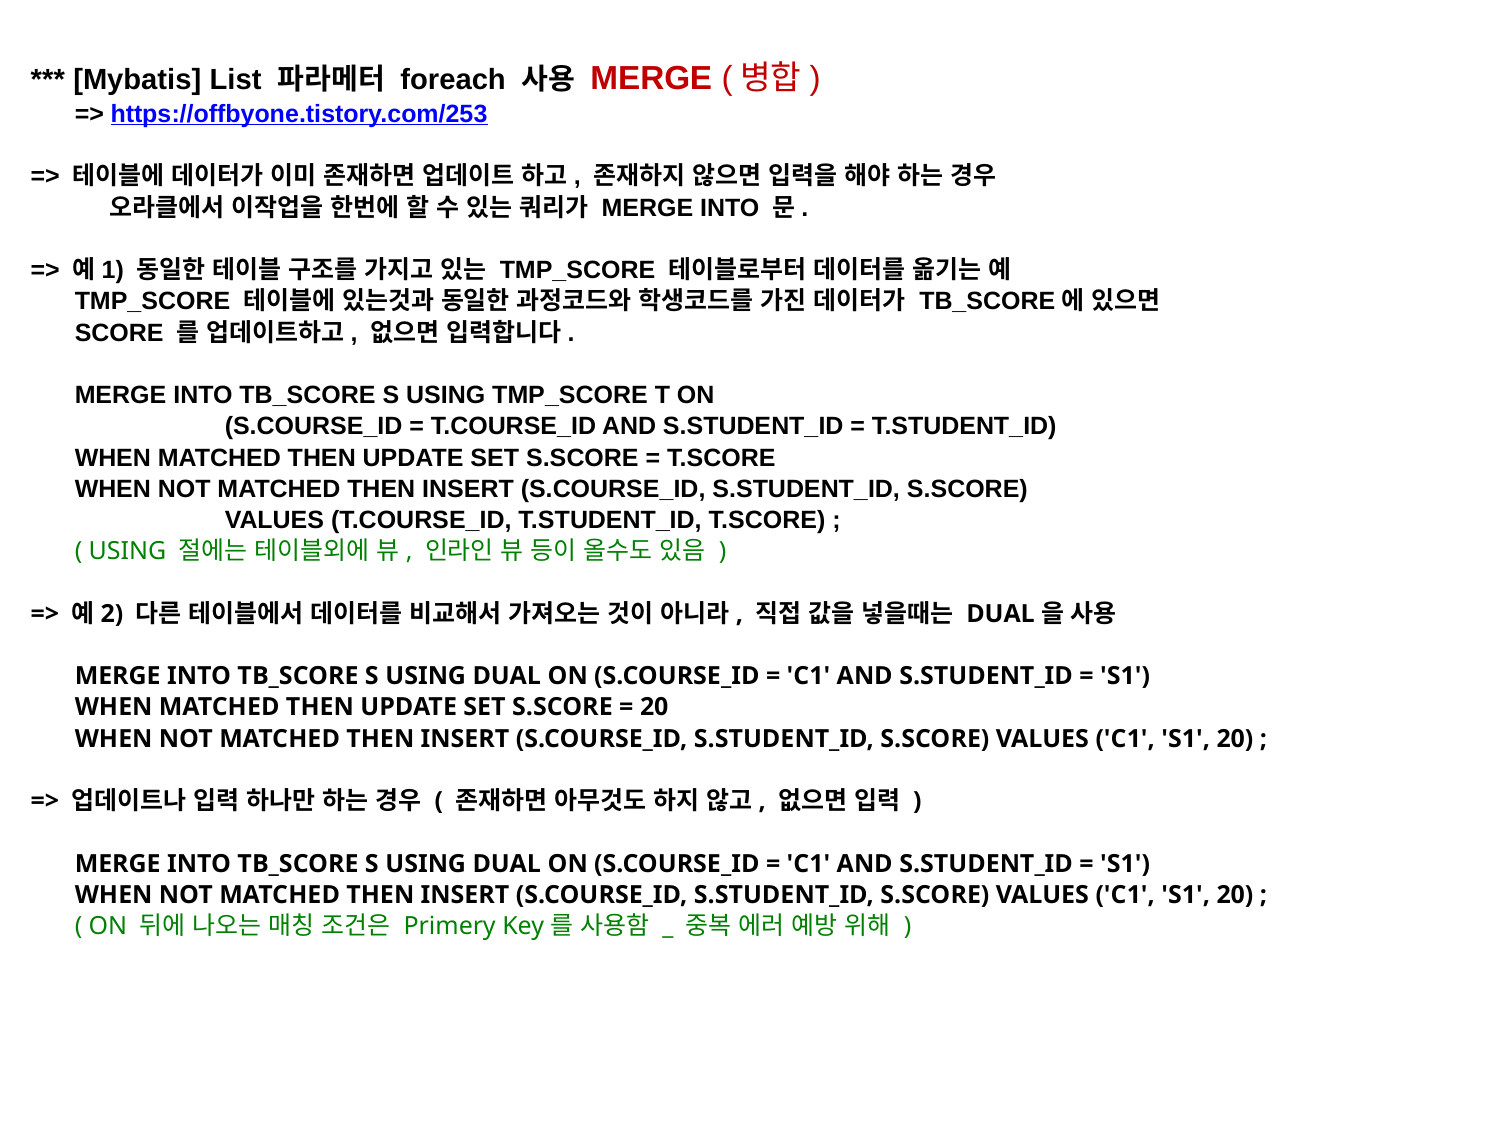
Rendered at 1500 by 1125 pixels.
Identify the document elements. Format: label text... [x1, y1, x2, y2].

text_box *** [Mybatis] List 파라메터 foreach 사용 MERGE (병합) => https://offbyone.tistory.com/253 => 테이블에 데이터가 이미 존재하면 업데이트 하고, 존재하지 않으면 입력을 해야 하는 경우 오라클에서 이작업을 한번에 할 수 있는 쿼리가 MERGE INTO 문. => 예1) 동일한 테이블 구조를 가지고 있는 TMP_SCORE 테이블로부터 데이터를 옮기는 예 TMP_SCORE 테이블에 있는것과 동일한 과정코드와 학생코드를 가진 데이터가 TB_SCORE에 있으면 SCORE 를 업데이트하고, 없으면 입력합니다. MERGE INTO TB_SCORE S USING TMP_SCORE T ON (S.COURSE_ID = T.COURSE_ID AND S.STUDENT_ID = T.STUDENT_ID) WHEN MATCHED THEN UPDATE SET S.SCORE = T.SCORE WHEN NOT MATCHED THEN INSERT (S.COURSE_ID, S.STUDENT_ID, S.SCORE) VALUES (T.COURSE_ID, T.STUDENT_ID, T.SCORE) ; ( USING 절에는 테이블외에 뷰, 인라인 뷰 등이 올수도 있음 ) => 예2) 다른 테이블에서 데이터를 비교해서 가져오는 것이 아니라, 직접 값을 넣을때는 DUAL을 사용 MERGE INTO TB_SCORE S USING DUAL ON (S.COURSE_ID = 'C1' AND S.STUDENT_ID = 'S1') WHEN MATCHED THEN UPDATE SET S.SCORE = 20 WHEN NOT MATCHED THEN INSERT (S.COURSE_ID, S.STUDENT_ID, S.SCORE) VALUES ('C1', 'S1', 20) ; => 업데이트나 입력 하나만 하는 경우 ( 존재하면 아무것도 하지 않고, 없으면 입력 ) MERGE INTO TB_SCORE S USING DUAL ON (S.COURSE_ID = 'C1' AND S.STUDENT_ID = 'S1') WHEN NOT MATCHED THEN INSERT (S.COURSE_ID, S.STUDENT_ID, S.SCORE) VALUES ('C1', 'S1', 20) ; ( ON 뒤에 나오는 매칭 조건은 Primery Key를 사용함 _ 중복 에러 예방 위해 ) [15, 57, 1483, 947]
